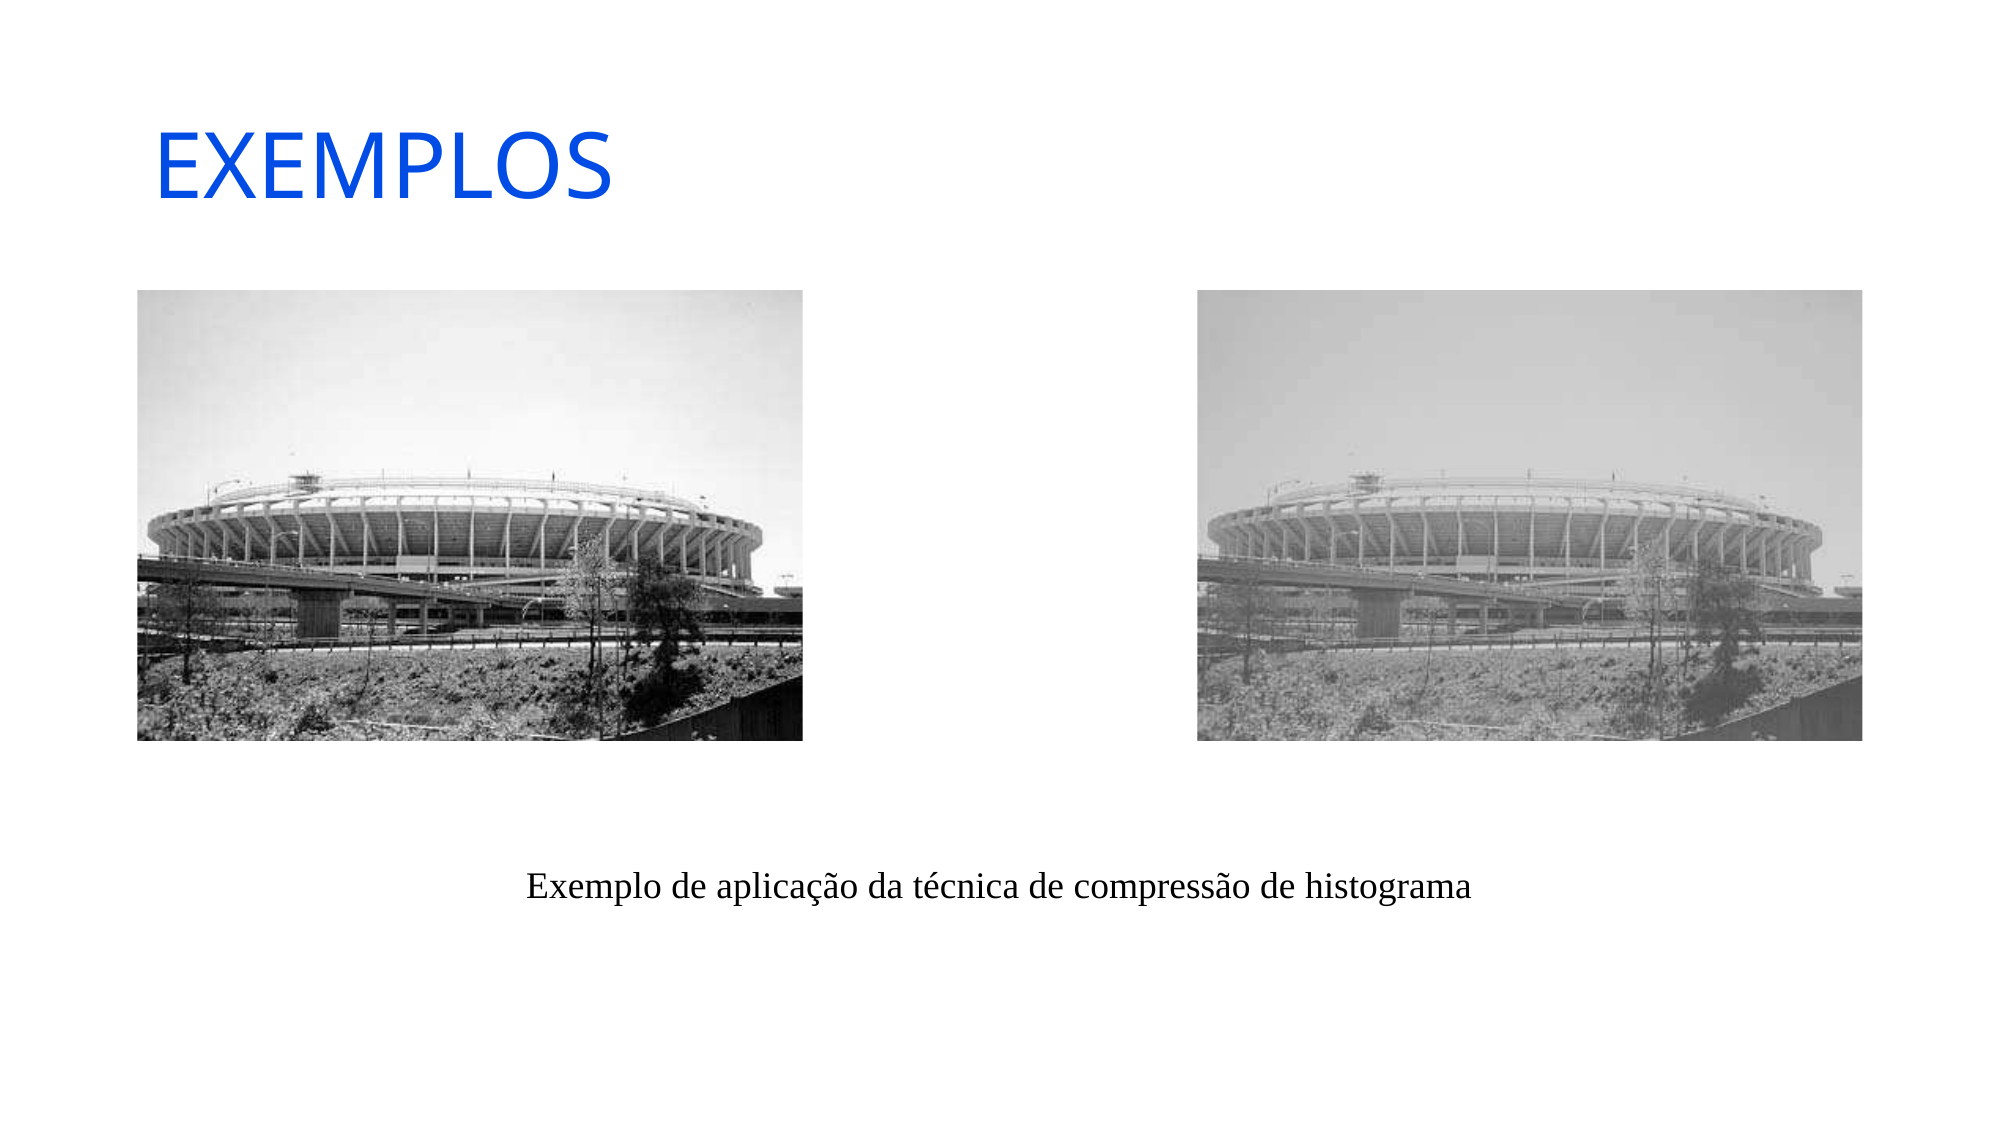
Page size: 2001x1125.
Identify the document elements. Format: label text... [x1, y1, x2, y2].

title EXEMPLOS [137, 59, 1863, 278]
picture [1197, 290, 1863, 741]
text_box Exemplo de aplicação da técnica de compressão de histograma [511, 853, 1489, 914]
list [137, 290, 803, 741]
